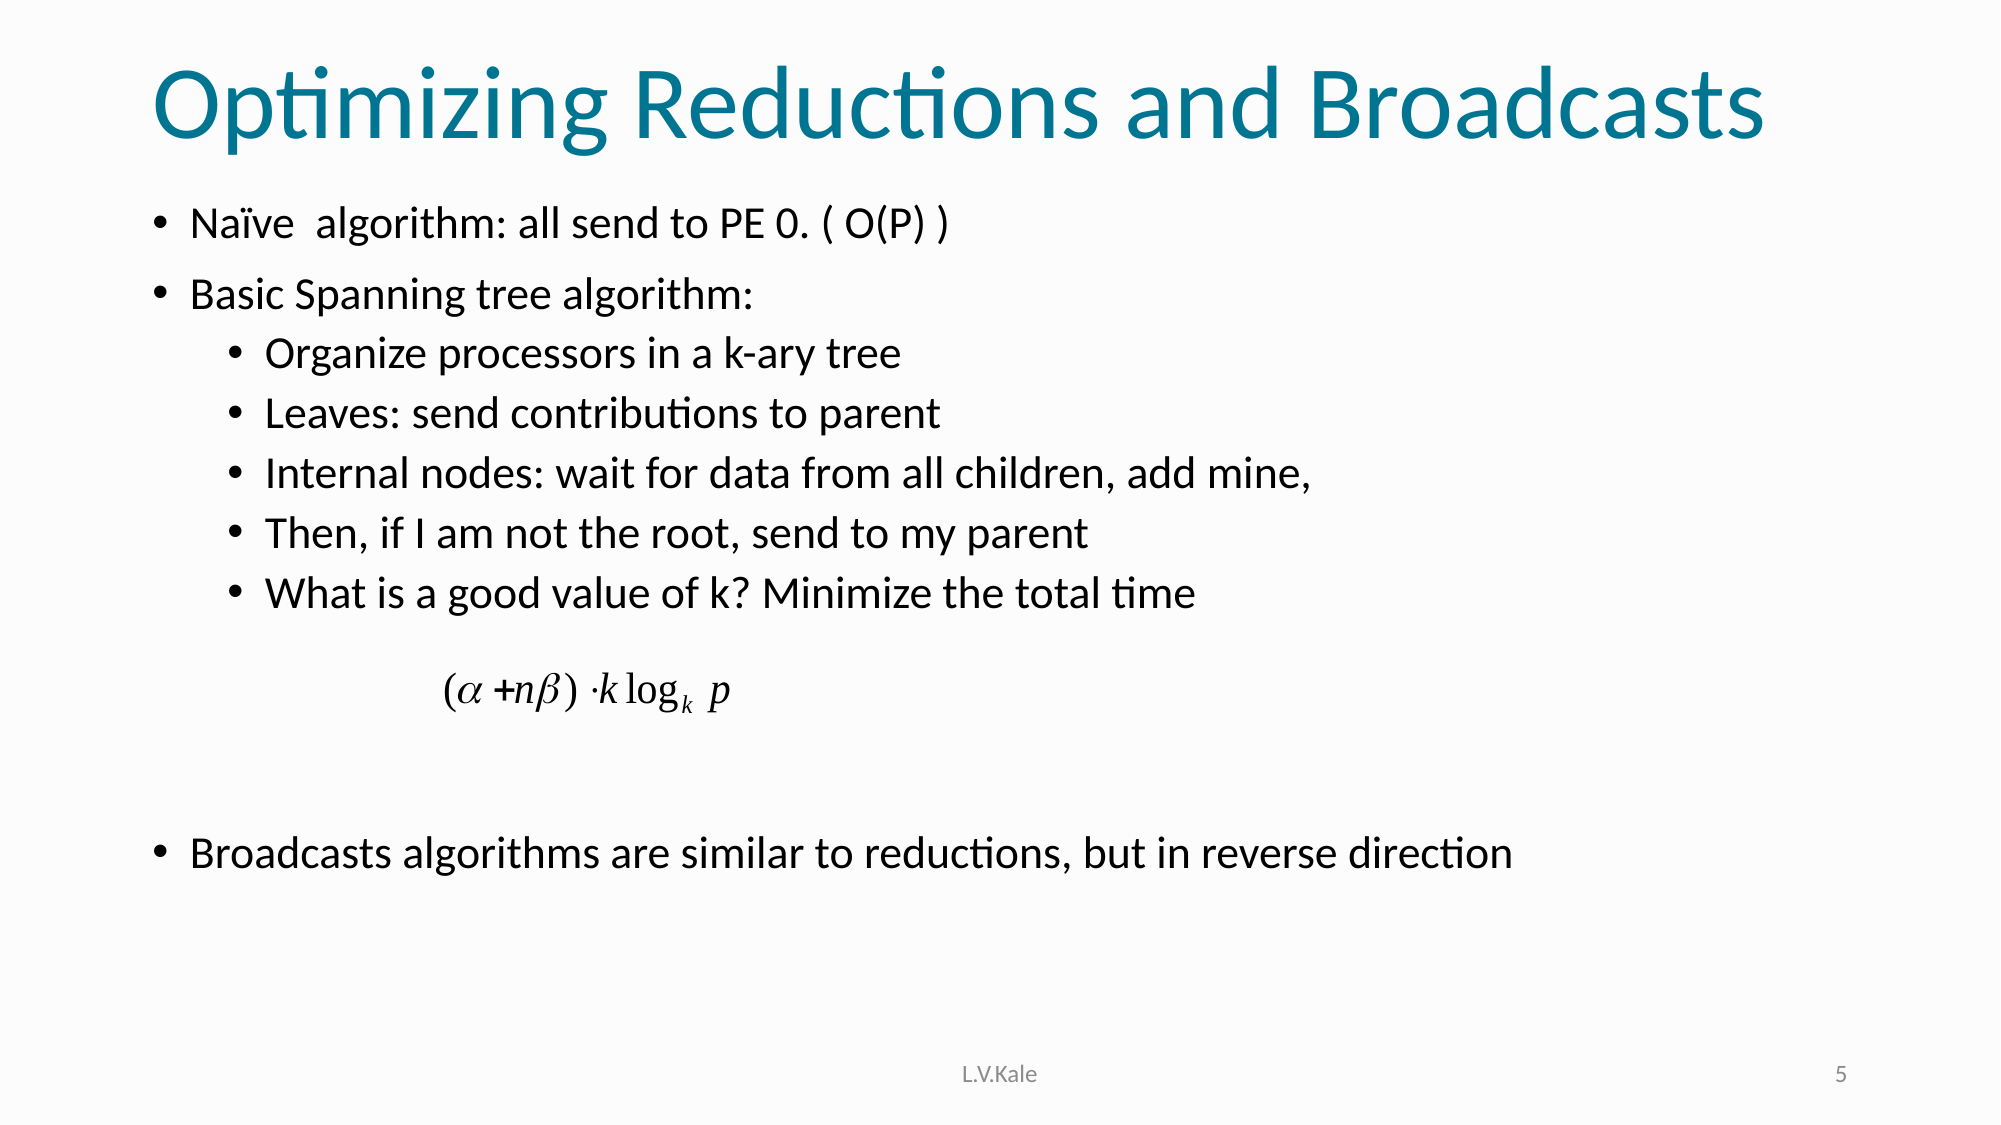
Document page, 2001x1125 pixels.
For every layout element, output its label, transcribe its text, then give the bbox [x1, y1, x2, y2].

slide_number 5 [1412, 1042, 1863, 1103]
footer L.V.Kale [662, 1042, 1338, 1103]
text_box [437, 659, 738, 725]
list Naïve algorithm: all send to PE 0. ( O(P) ) Basic Spanning tree algorithm: Organize processors in a k-ary tree Leaves: send contributions to parent Internal nodes: wait for data from all children, add mine, Then, if I am not the root, send to my parent What is a good value of k? Minimize the total time Broadcasts algorithms are similar to reductions, but in reverse direction [137, 191, 1863, 1014]
title Optimizing Reductions and Broadcasts [137, 41, 1863, 168]
